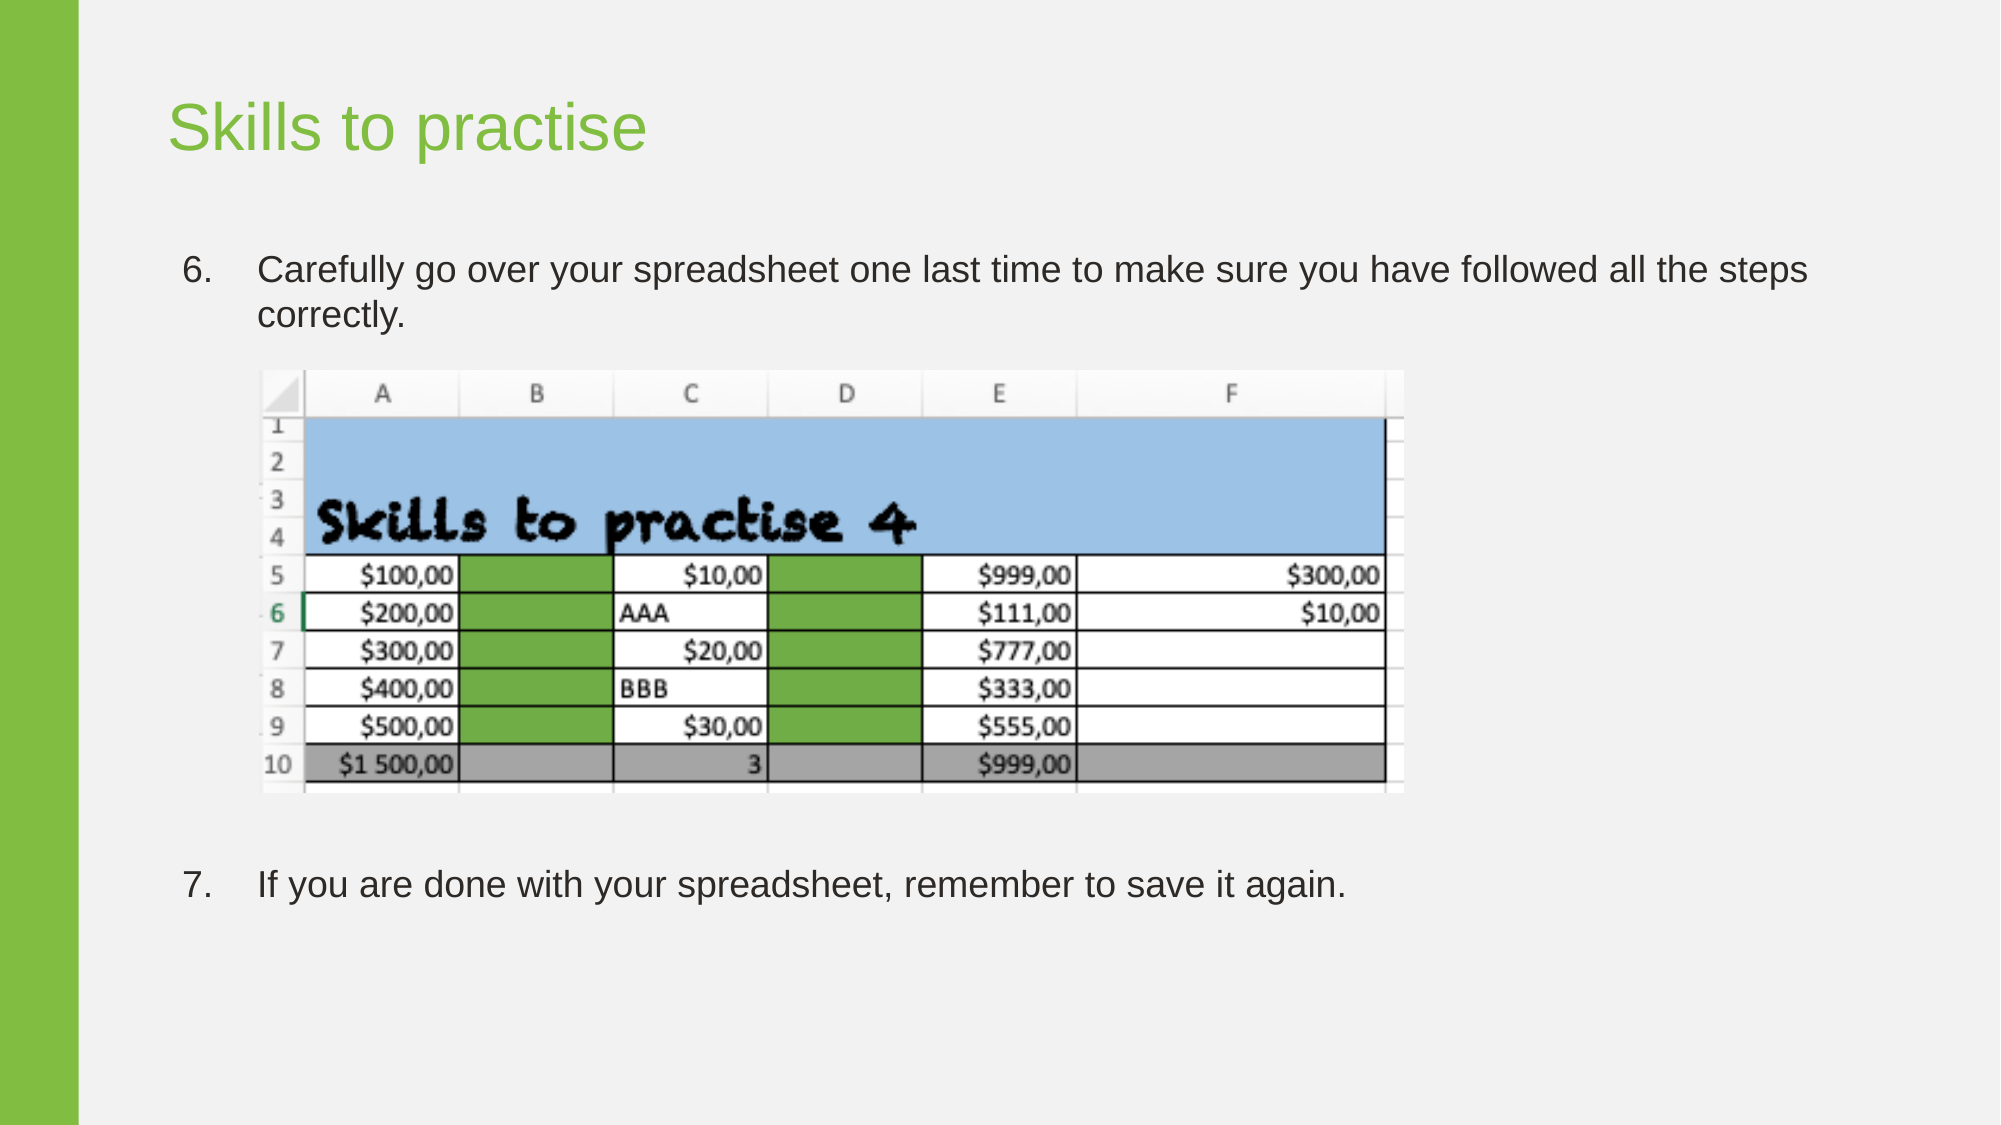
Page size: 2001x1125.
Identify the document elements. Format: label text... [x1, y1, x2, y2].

picture [259, 370, 1404, 793]
text_box [79, 0, 2000, 1125]
text_box Skills to practise [167, 32, 1590, 226]
text_box If you are done with your spreadsheet, remember to save it again. [167, 852, 1827, 913]
text_box Carefully go over your spreadsheet one last time to make sure you have followed all the steps correctly. [167, 237, 1827, 343]
text_box [0, 0, 79, 1125]
